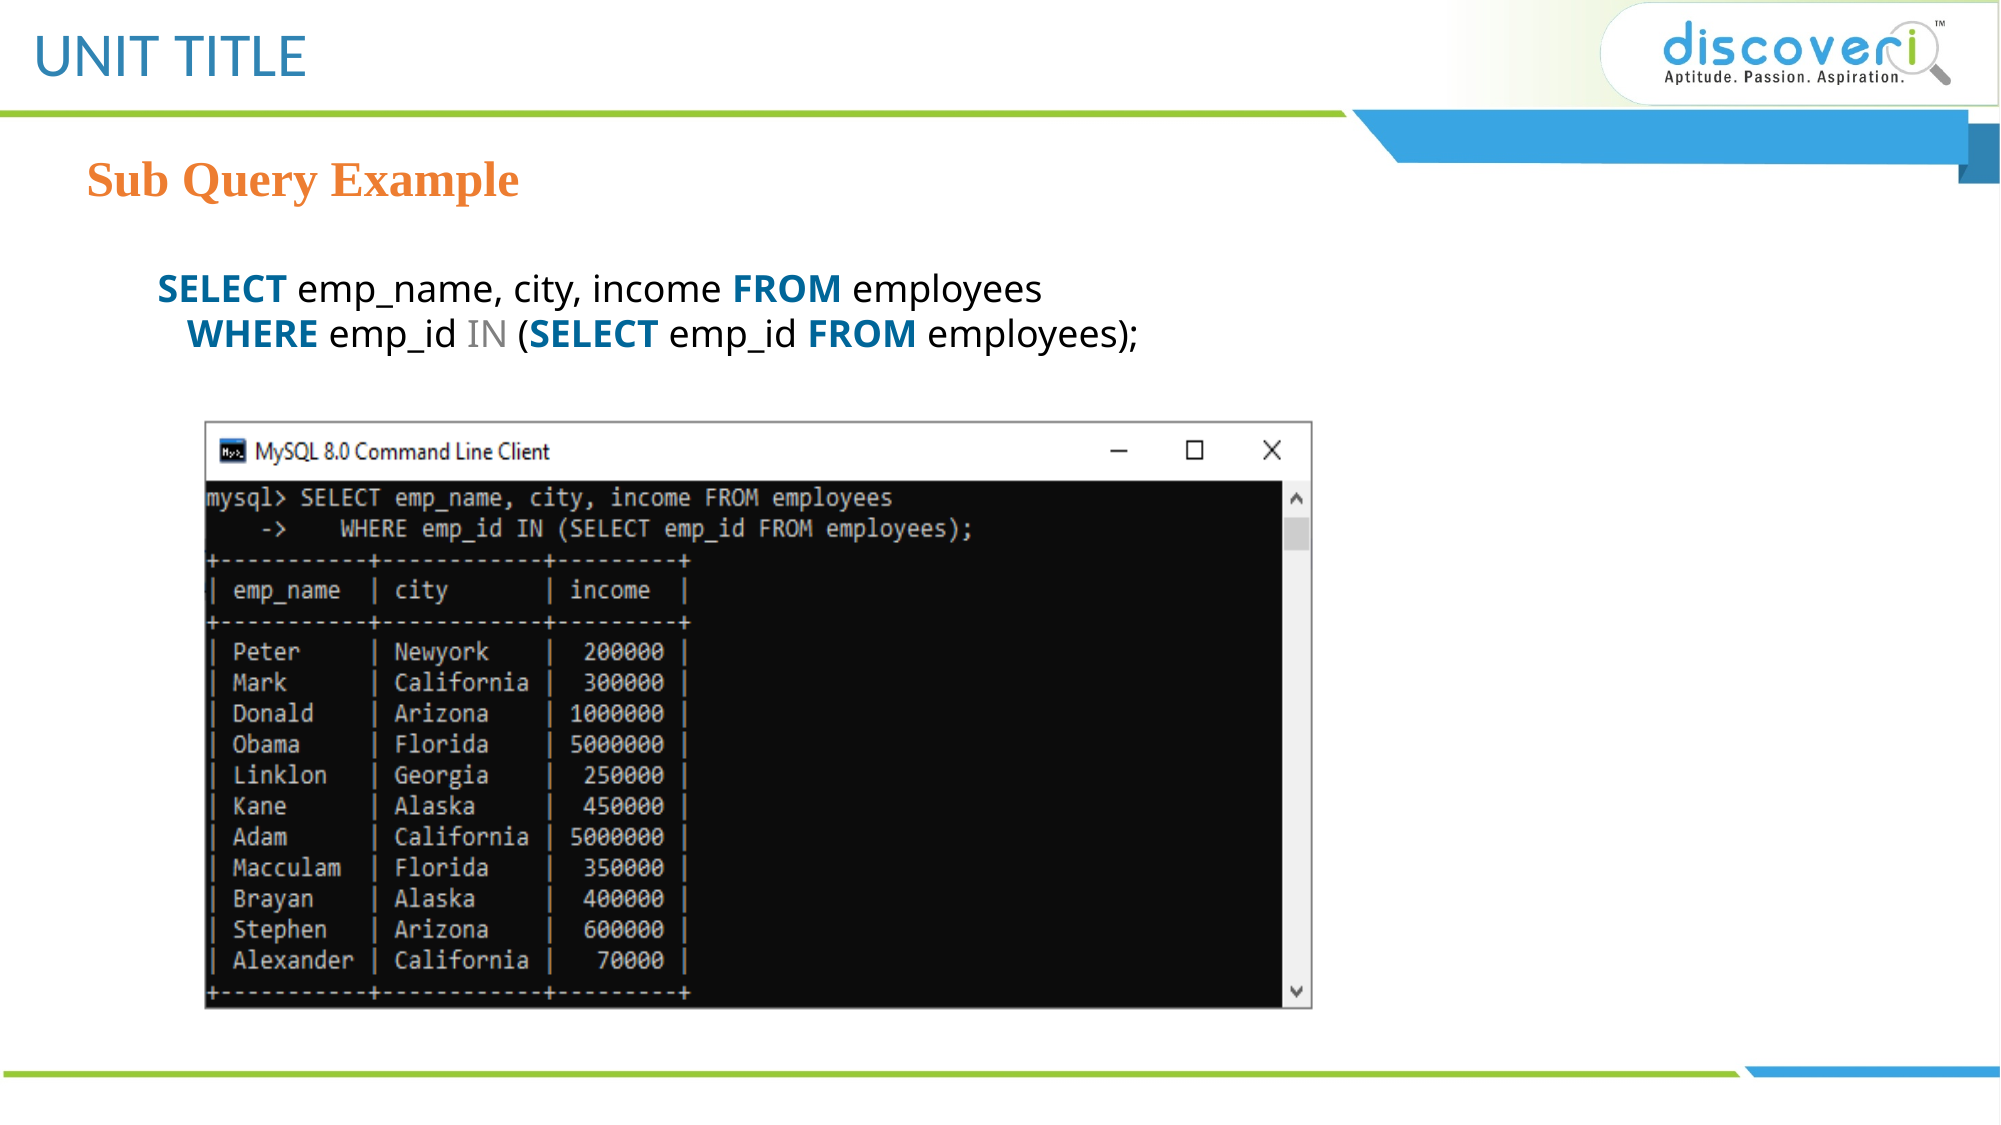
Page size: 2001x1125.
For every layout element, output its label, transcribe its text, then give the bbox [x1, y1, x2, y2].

text_box SELECT emp_name, city, income FROM employees WHERE emp_id IN (SELECT emp_id FROM employees); [143, 257, 1371, 363]
picture [0, 0, 2000, 1125]
list Sub Query Example [71, 145, 1391, 213]
